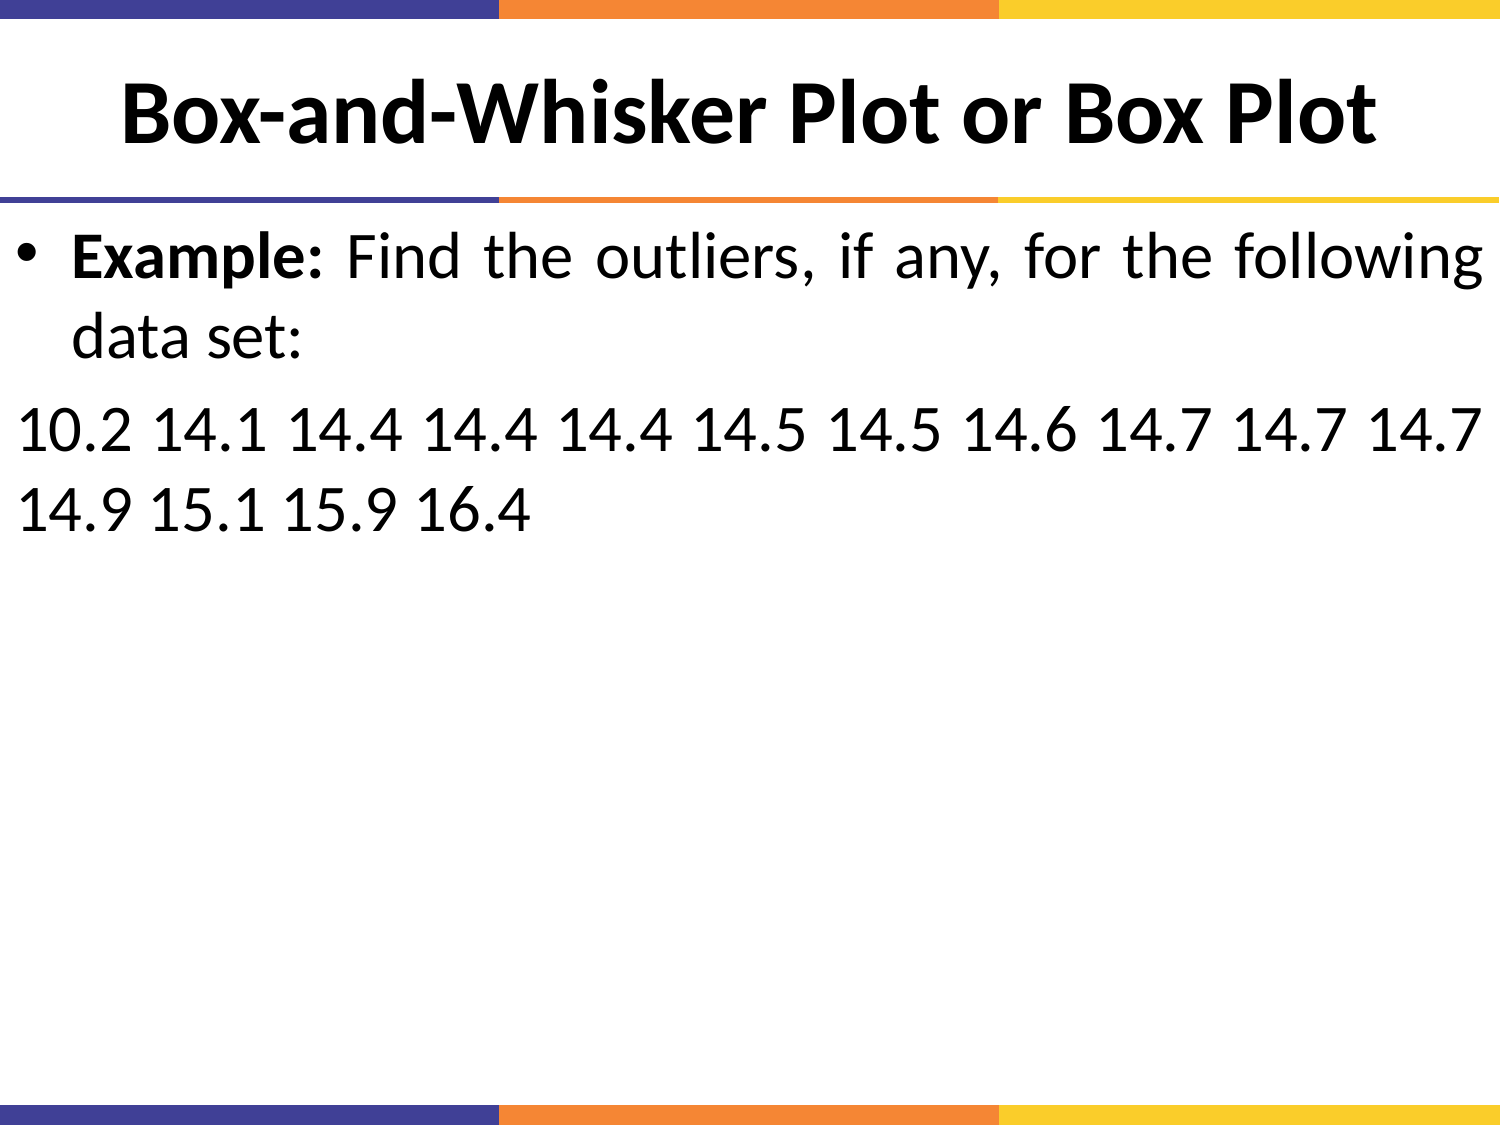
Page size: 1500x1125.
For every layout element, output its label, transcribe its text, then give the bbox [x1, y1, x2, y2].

title Box-and-Whisker Plot or Box Plot [0, 20, 1500, 195]
list Example: Find the outliers, if any, for the following data set: 10.2 14.1 14.4 14.4 14.4 14.5 14.5 14.6 14.7 14.7 14.7 14.9 15.1 15.9 16.4 [0, 203, 1500, 1100]
